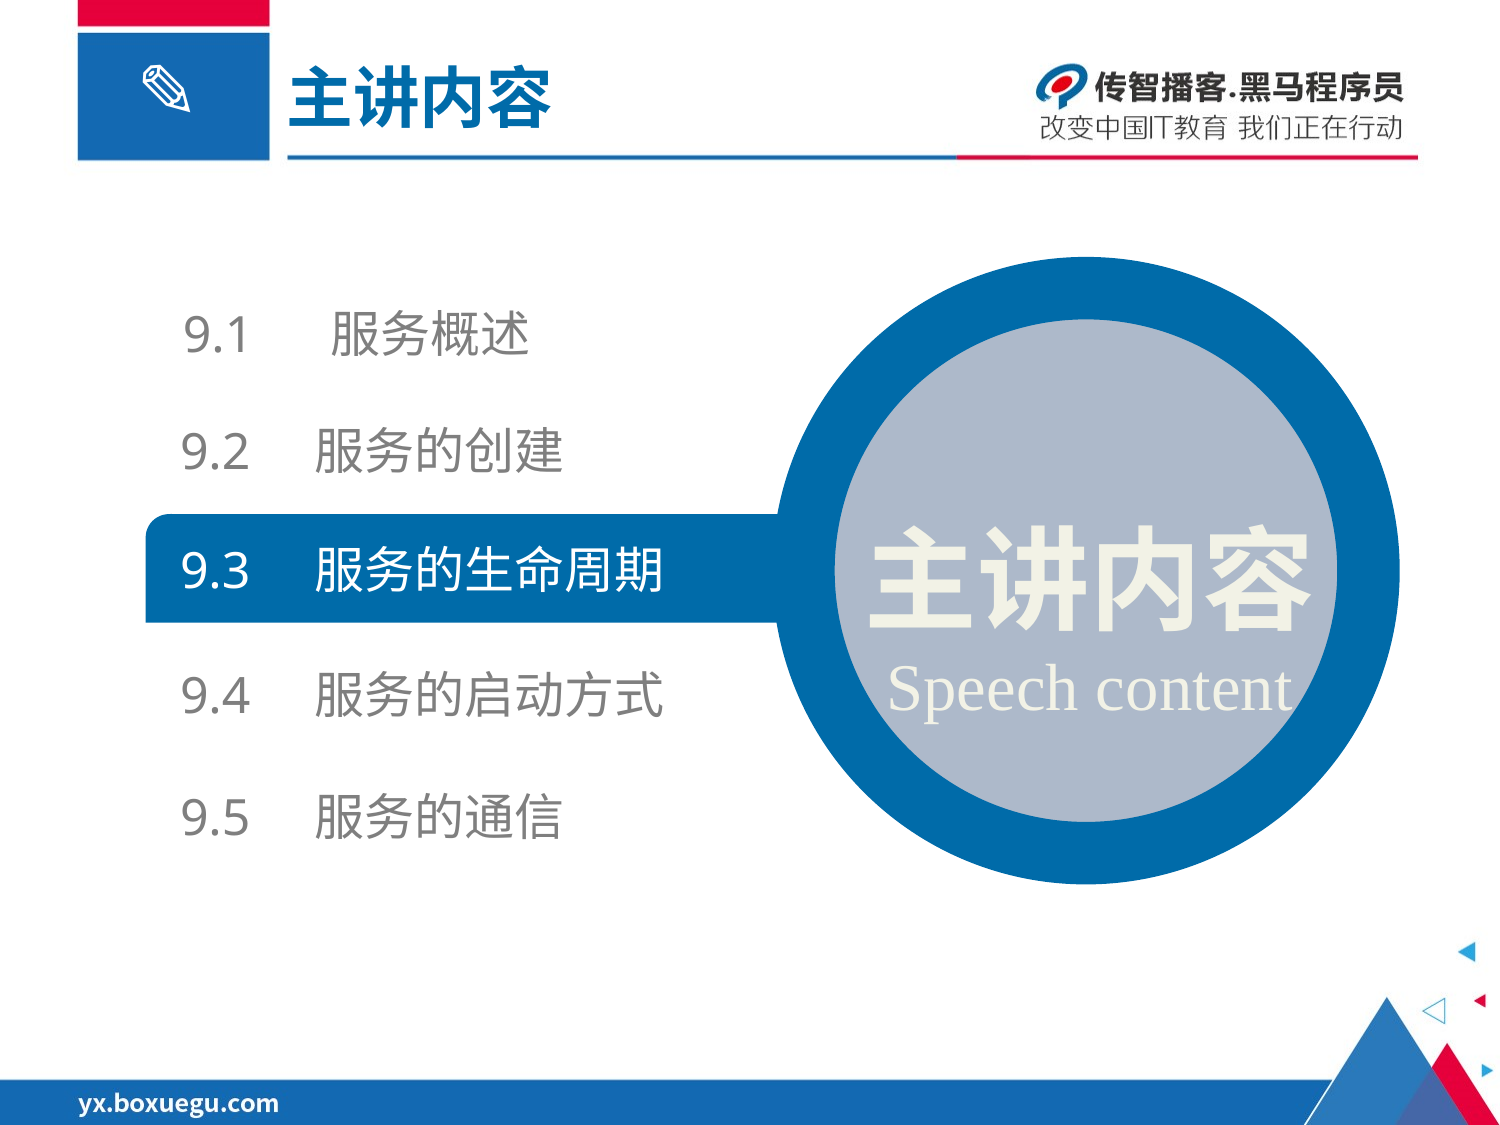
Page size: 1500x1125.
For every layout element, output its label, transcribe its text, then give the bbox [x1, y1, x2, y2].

text_box 9.2 服务的创建 [180, 419, 809, 480]
text_box [837, 287, 1335, 434]
text_box [852, 732, 1320, 855]
text_box 9.3 服务的生命周期 [180, 538, 797, 599]
text_box 9.5 服务的通信 [180, 785, 809, 846]
text_box 9.4 服务的启动方式 [180, 663, 797, 724]
text_box 主讲内容 Speech content [797, 434, 1383, 732]
picture [0, 0, 1500, 1125]
text_box [145, 513, 797, 623]
text_box 9.1 服务概述 [183, 302, 812, 363]
text_box 主讲内容 [271, 32, 1117, 159]
